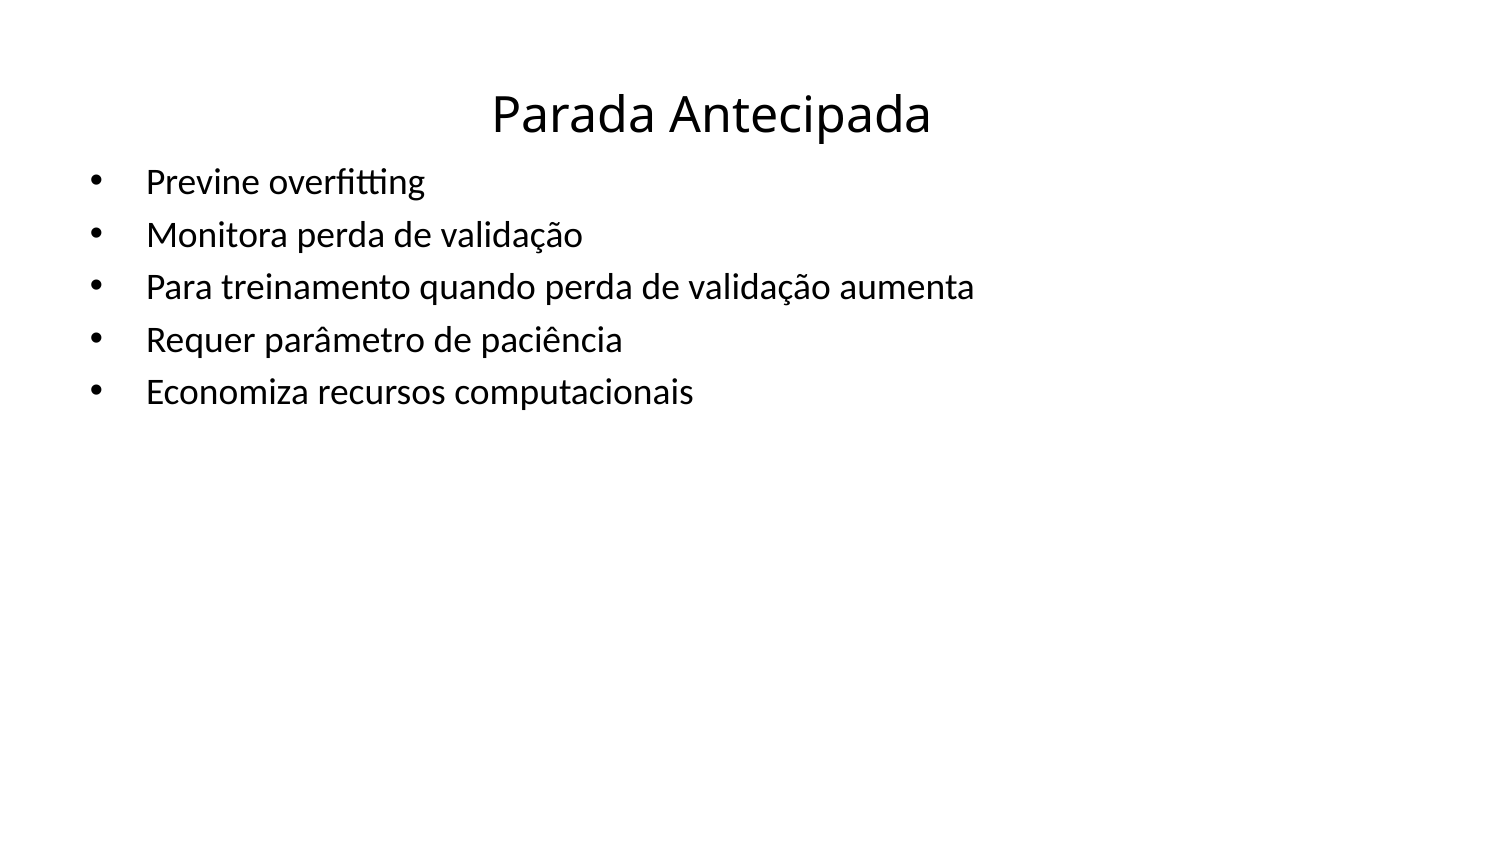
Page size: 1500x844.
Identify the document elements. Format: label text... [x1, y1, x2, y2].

title Parada Antecipada [75, 75, 1350, 150]
list Previne overfitting Monitora perda de validação Para treinamento quando perda de validação aumenta Requer parâmetro de paciência Economiza recursos computacionais [75, 150, 1350, 825]
